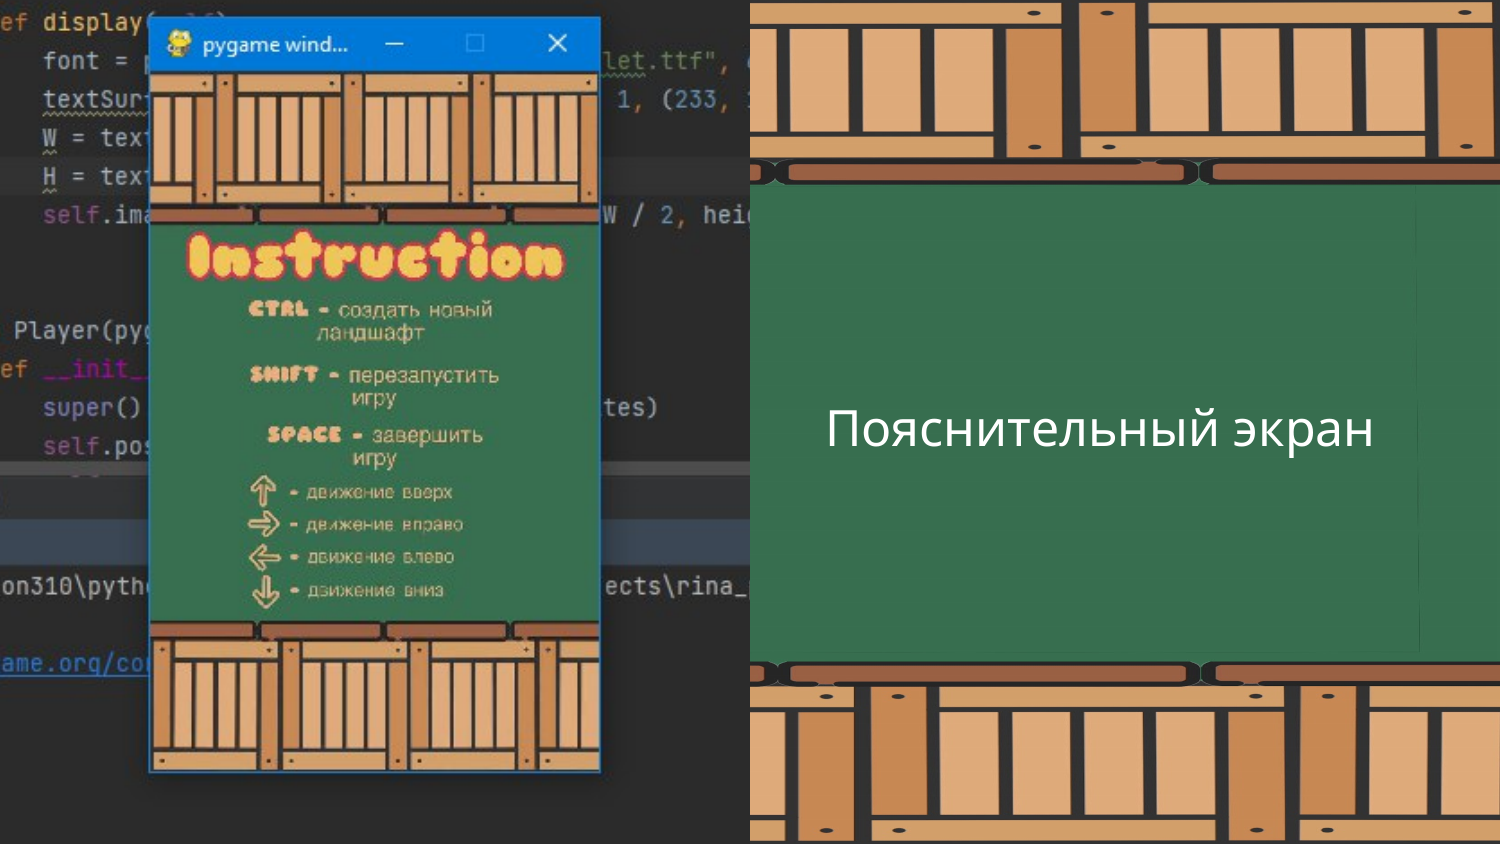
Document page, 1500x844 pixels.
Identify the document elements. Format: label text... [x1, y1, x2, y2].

picture [0, 0, 1500, 844]
list Пояснительный экран [810, 118, 1440, 725]
